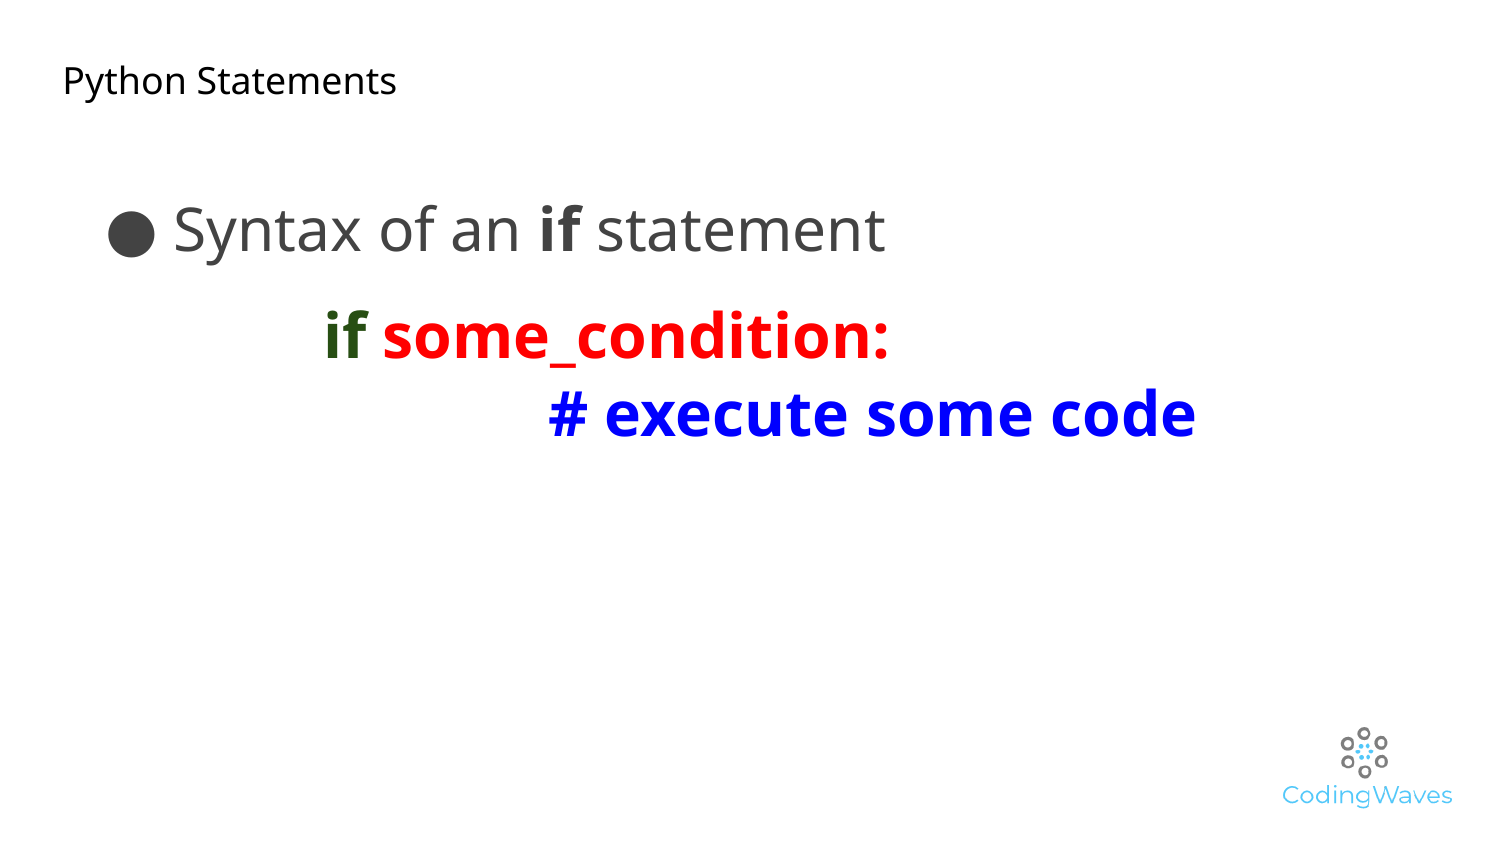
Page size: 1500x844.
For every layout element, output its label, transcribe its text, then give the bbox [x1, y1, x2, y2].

picture [1277, 719, 1461, 814]
text_box Python Statements [47, 42, 504, 131]
text_box Syntax of an if statement if some_condition: # execute some code [83, 175, 1417, 668]
